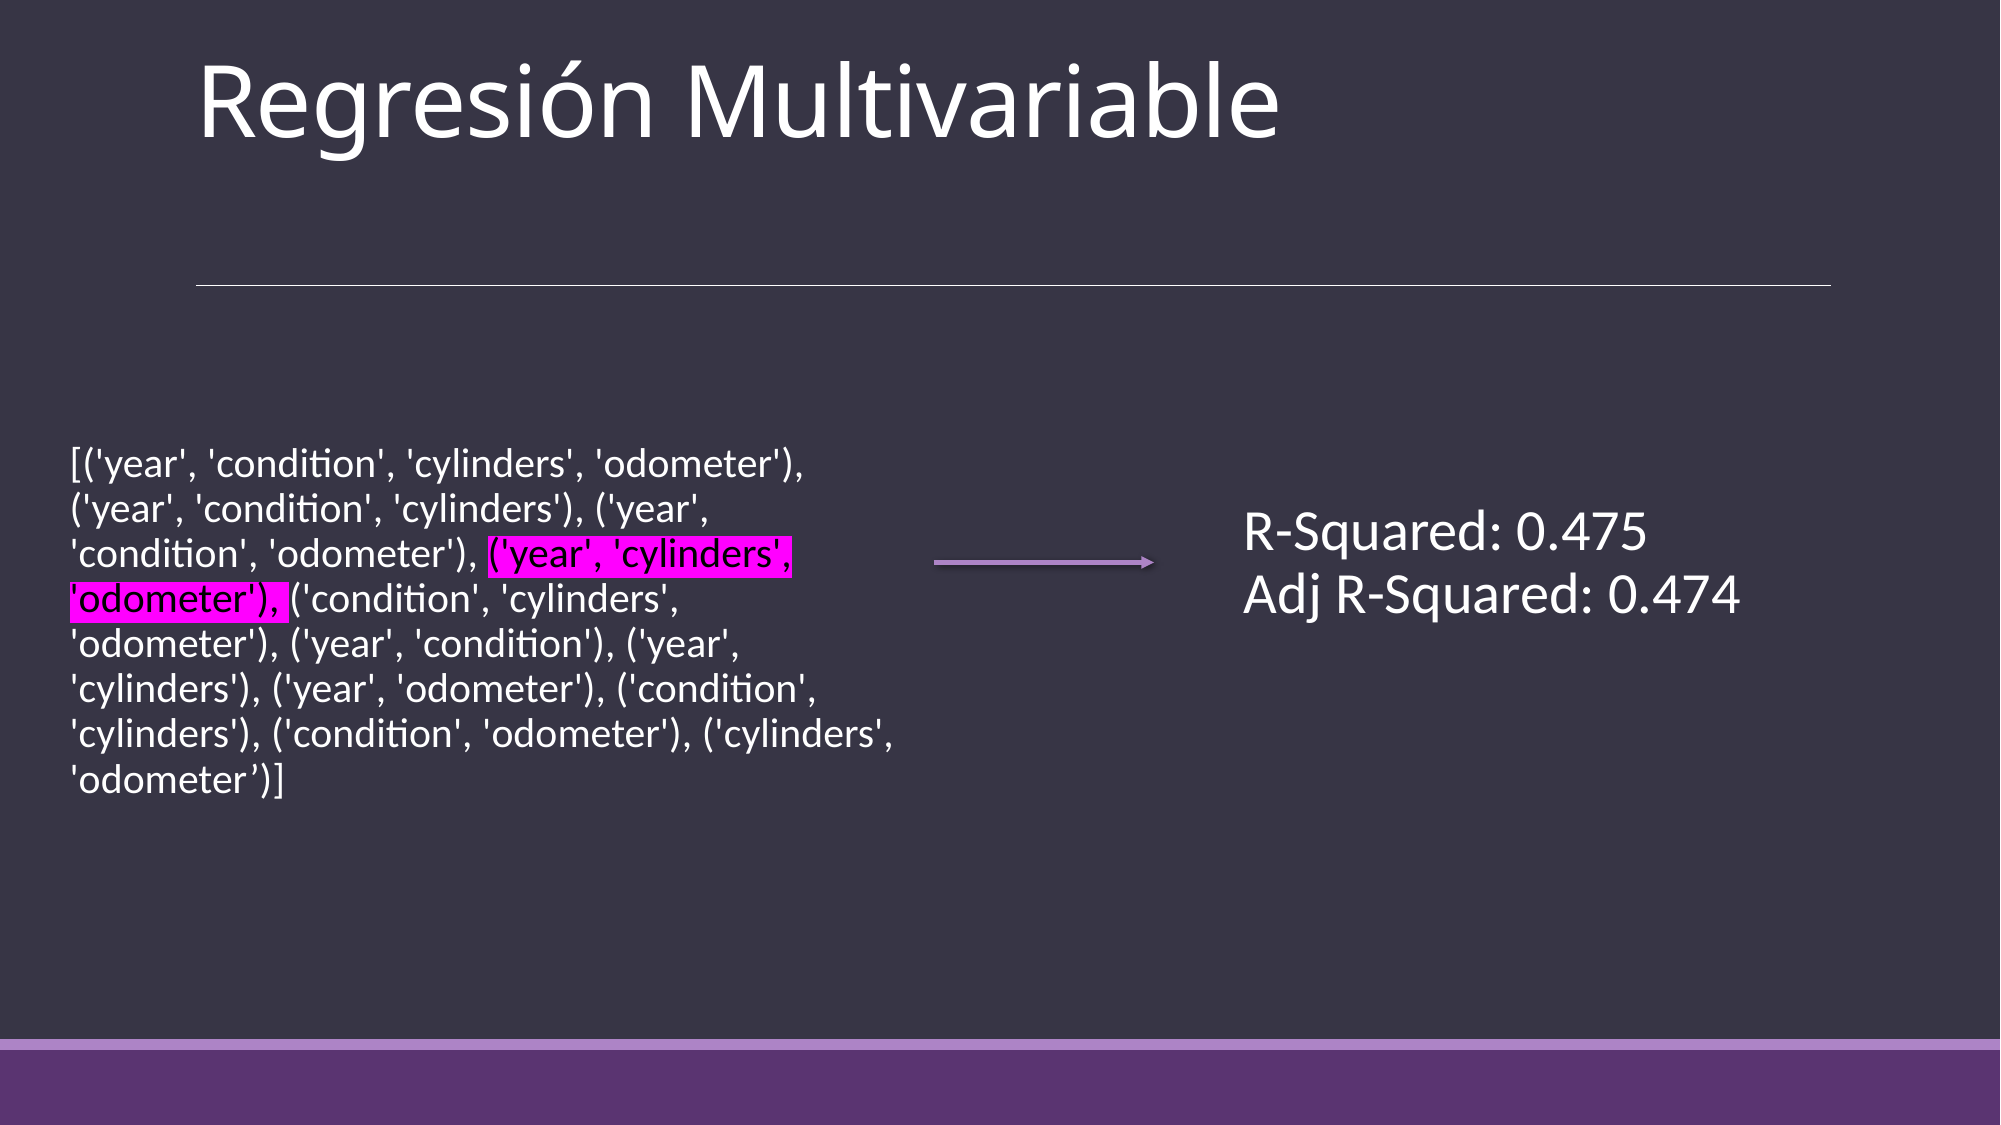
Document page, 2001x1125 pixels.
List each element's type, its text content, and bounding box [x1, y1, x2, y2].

title Regresión Multivariable [180, 47, 1830, 285]
text_box R-Squared: 0.475 Adj R-Squared: 0.474 [1228, 492, 1773, 664]
list [('year', 'condition', 'cylinders', 'odometer'), ('year', 'condition', 'cylinders'), ('year', 'condition', 'odometer'), ('year', 'cylinders', 'odometer'), ('condition', 'cylinders', 'odometer'), ('year', 'condition'), ('year', 'cylinders'), ('year', 'odometer'), ('condition', 'cylinders'), ('condition', 'odometer'), ('cylinders', 'odometer’)] [54, 434, 897, 840]
